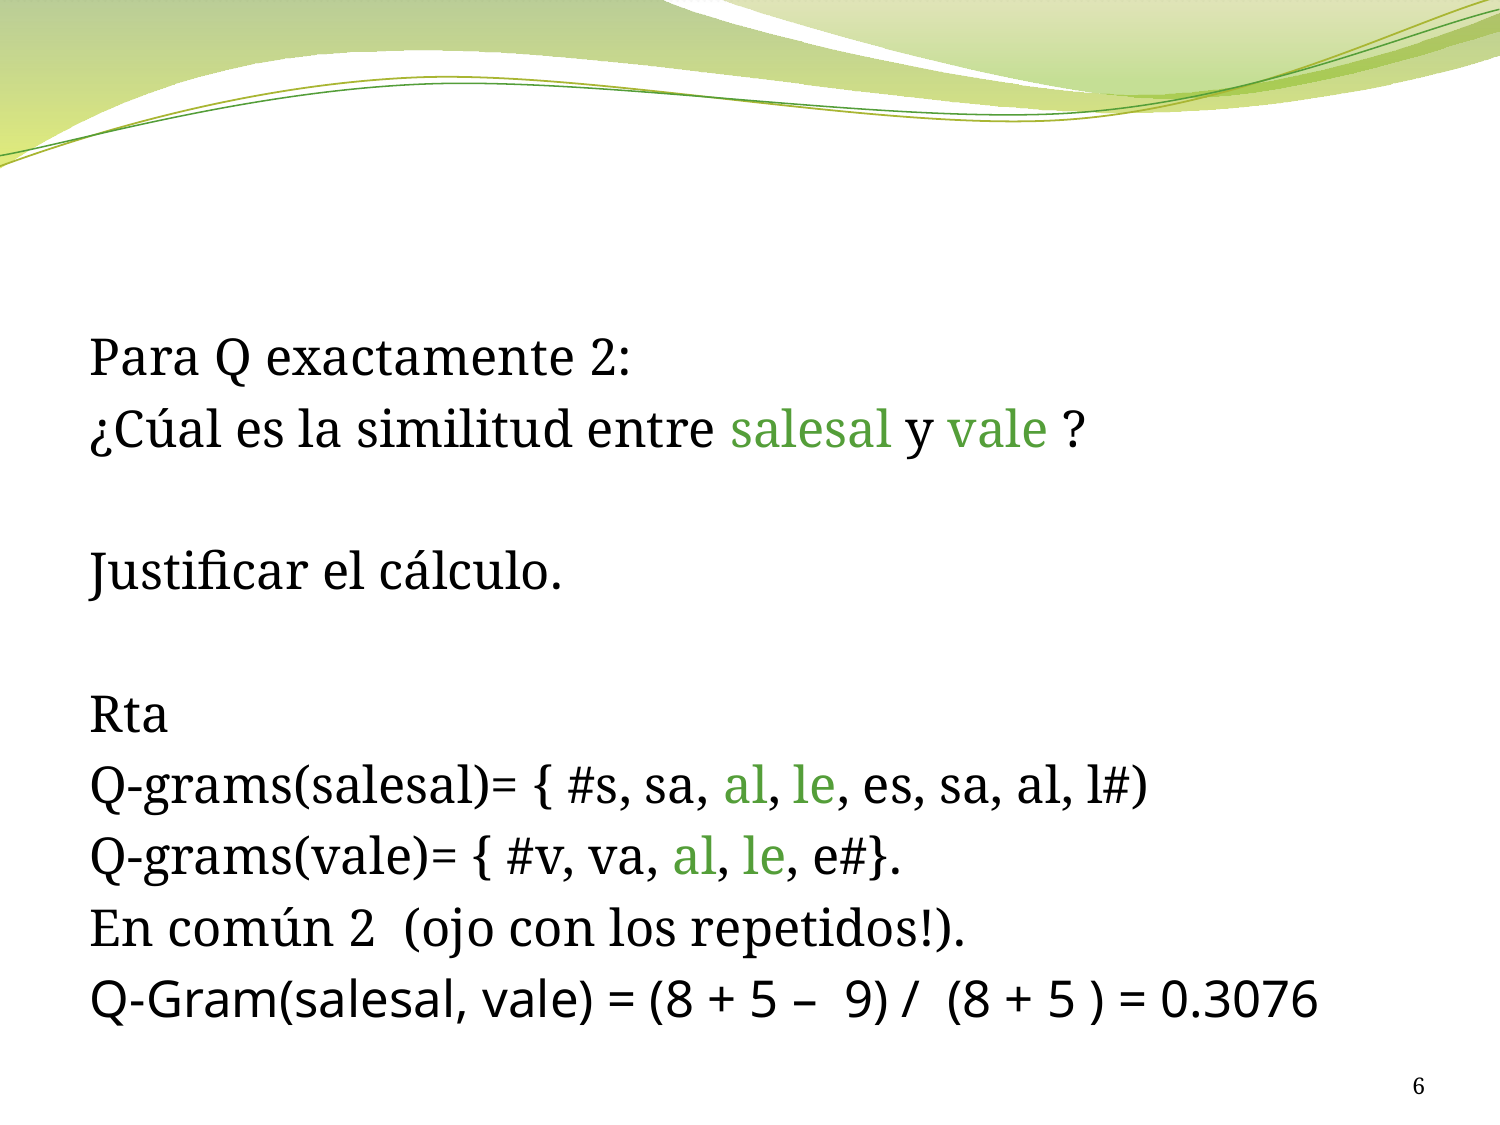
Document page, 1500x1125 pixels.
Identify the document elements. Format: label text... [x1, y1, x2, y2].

list Para Q exactamente 2: ¿Cúal es la similitud entre salesal y vale ? Justificar el cálculo. Rta Q-grams(salesal)= { #s, sa, al, le, es, sa, al, l#) Q-grams(vale)= { #v, va, al, le, e#}. En común 2 (ojo con los repetidos!). Q-Gram(salesal, vale) = (8 + 5 – 9) / (8 + 5 ) = 0.3076 [75, 317, 1425, 1038]
slide_number 6 [1299, 1042, 1425, 1103]
